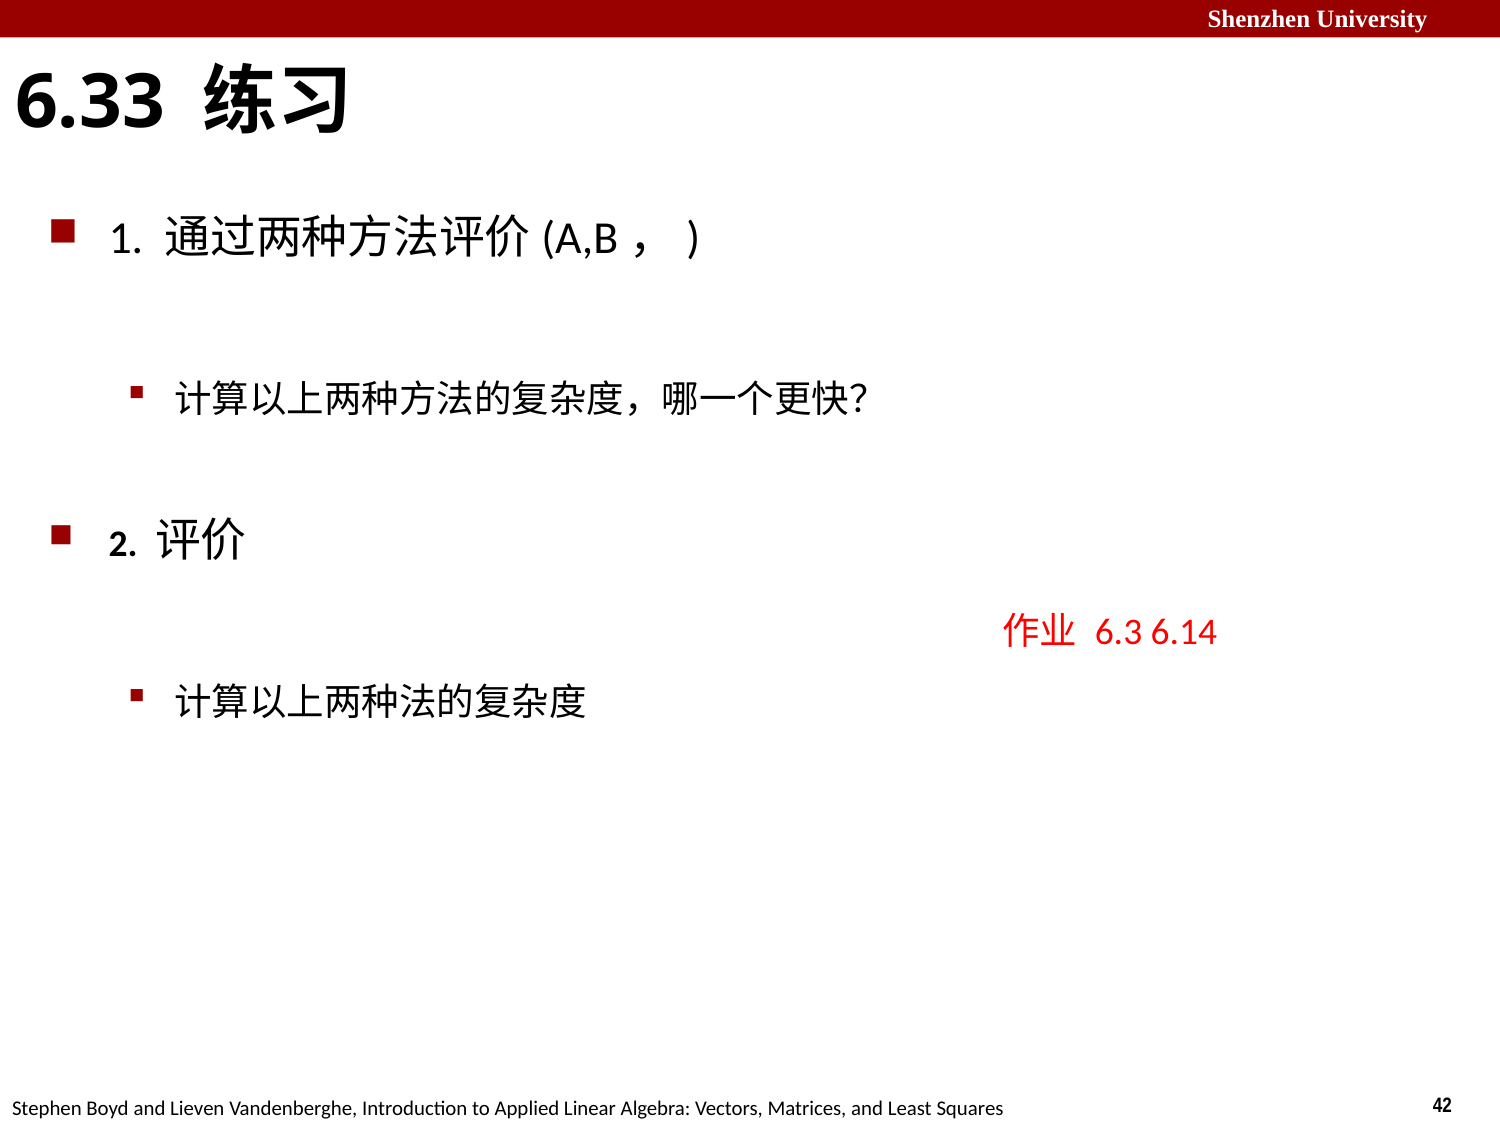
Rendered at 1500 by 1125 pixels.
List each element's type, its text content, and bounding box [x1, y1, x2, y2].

text_box 作业 6.3 6.14 [987, 599, 1263, 660]
text_box 6.33 练习 [0, 34, 1246, 160]
